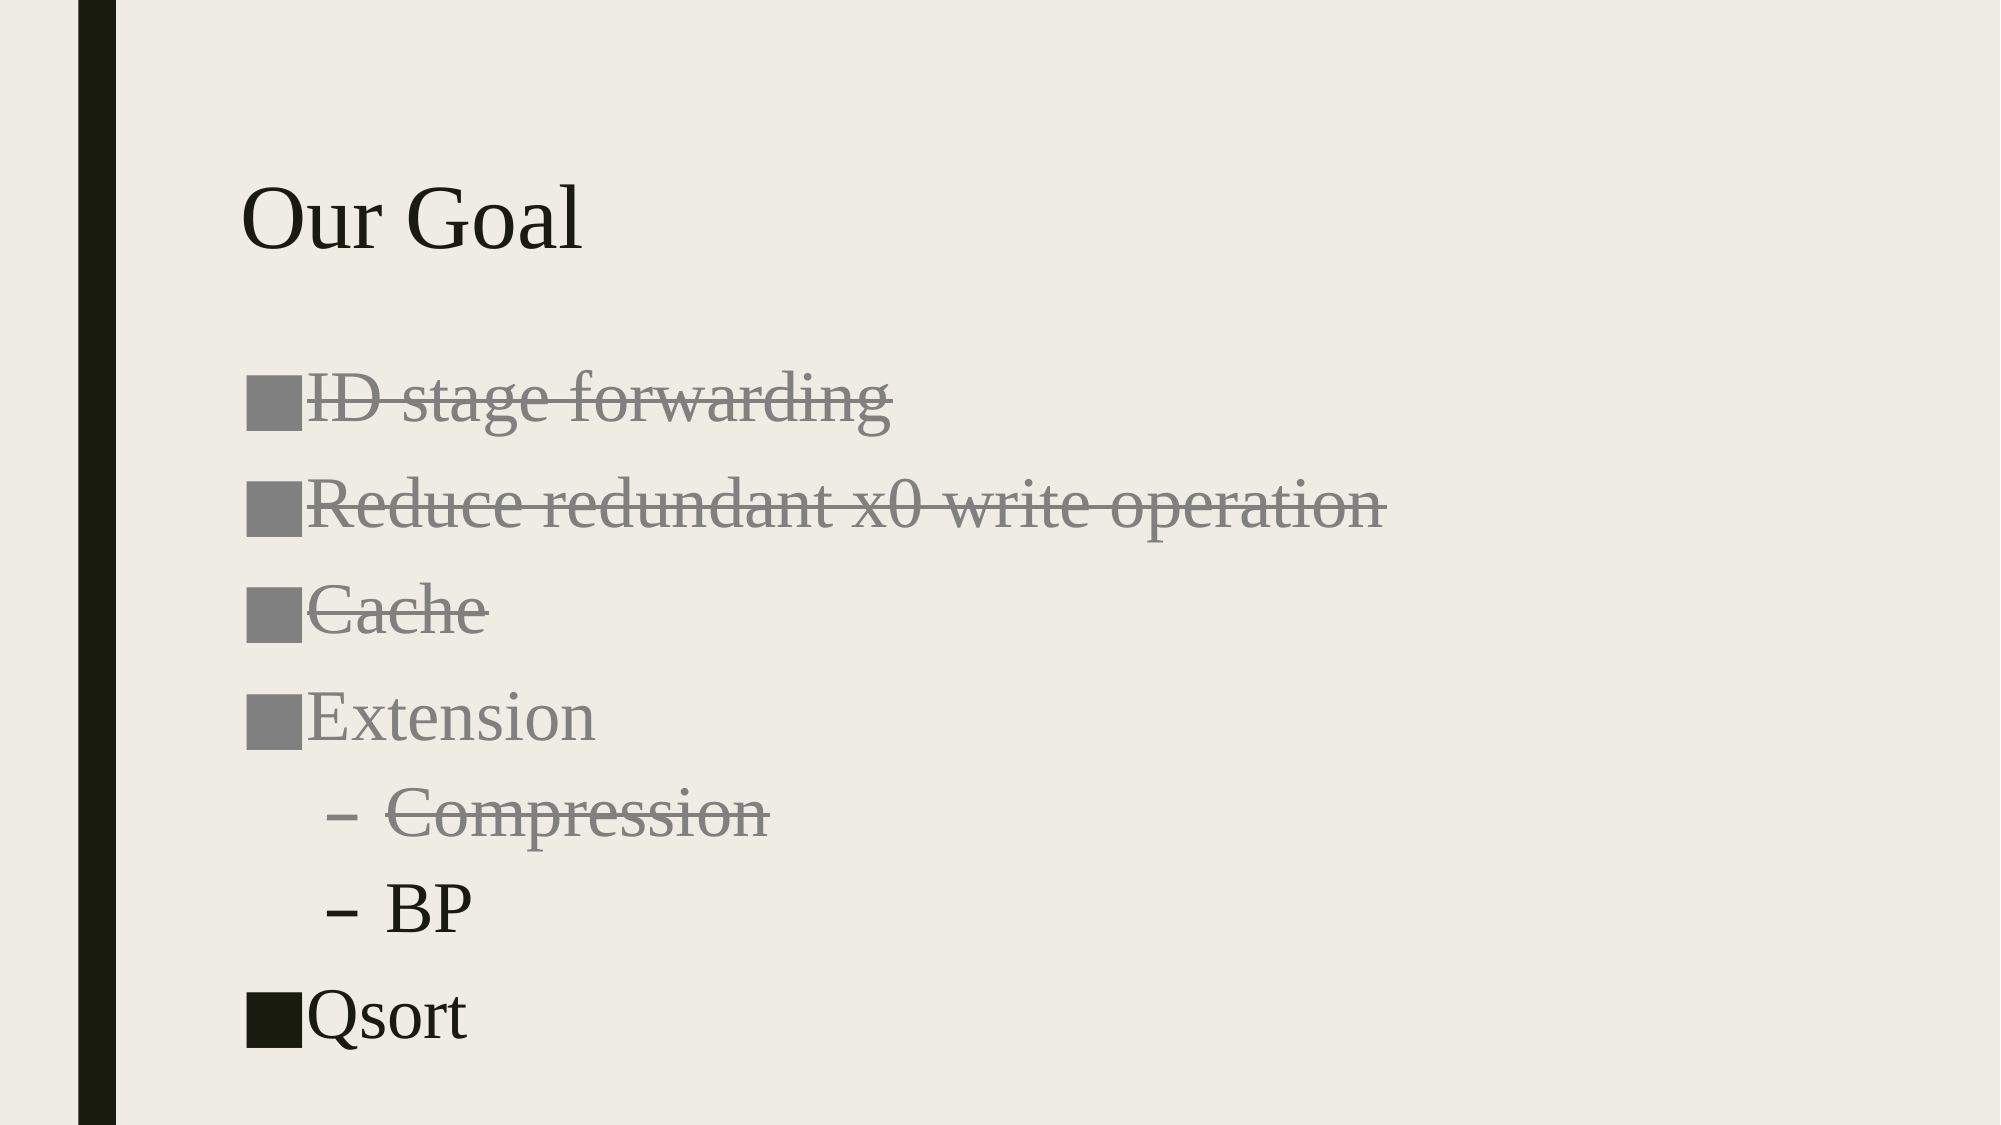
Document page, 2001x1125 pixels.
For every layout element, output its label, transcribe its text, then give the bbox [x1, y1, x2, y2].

title Our Goal [225, 162, 1300, 334]
list ID stage forwarding Reduce redundant x0 write operation Cache Extension Compression BP Qsort [225, 348, 1848, 1064]
